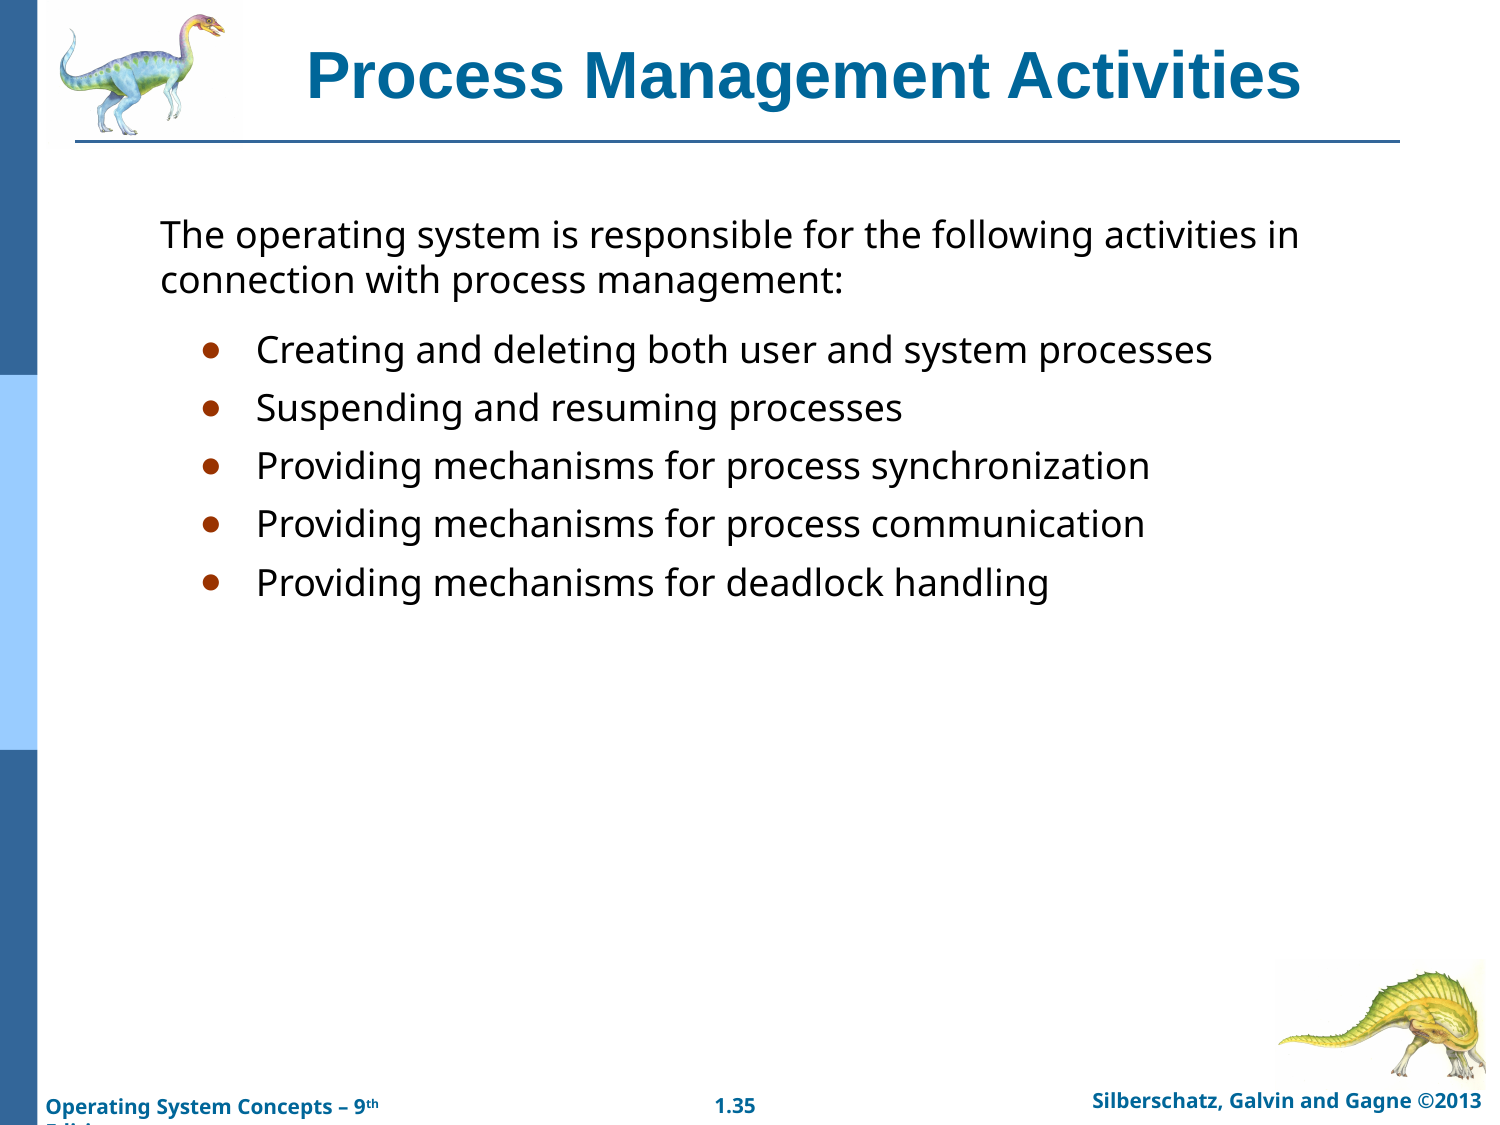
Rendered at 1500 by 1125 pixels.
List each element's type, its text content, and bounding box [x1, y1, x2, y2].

picture [46, 0, 243, 149]
list Creating and deleting both user and system processes Suspending and resuming processes Providing mechanisms for process synchronization Providing mechanisms for process communication Providing mechanisms for deadlock handling [184, 260, 1491, 923]
text_box The operating system is responsible for the following activities in connection with process management: [145, 203, 1390, 309]
picture [1275, 959, 1486, 1090]
title Process Management Activities [185, 24, 1425, 120]
